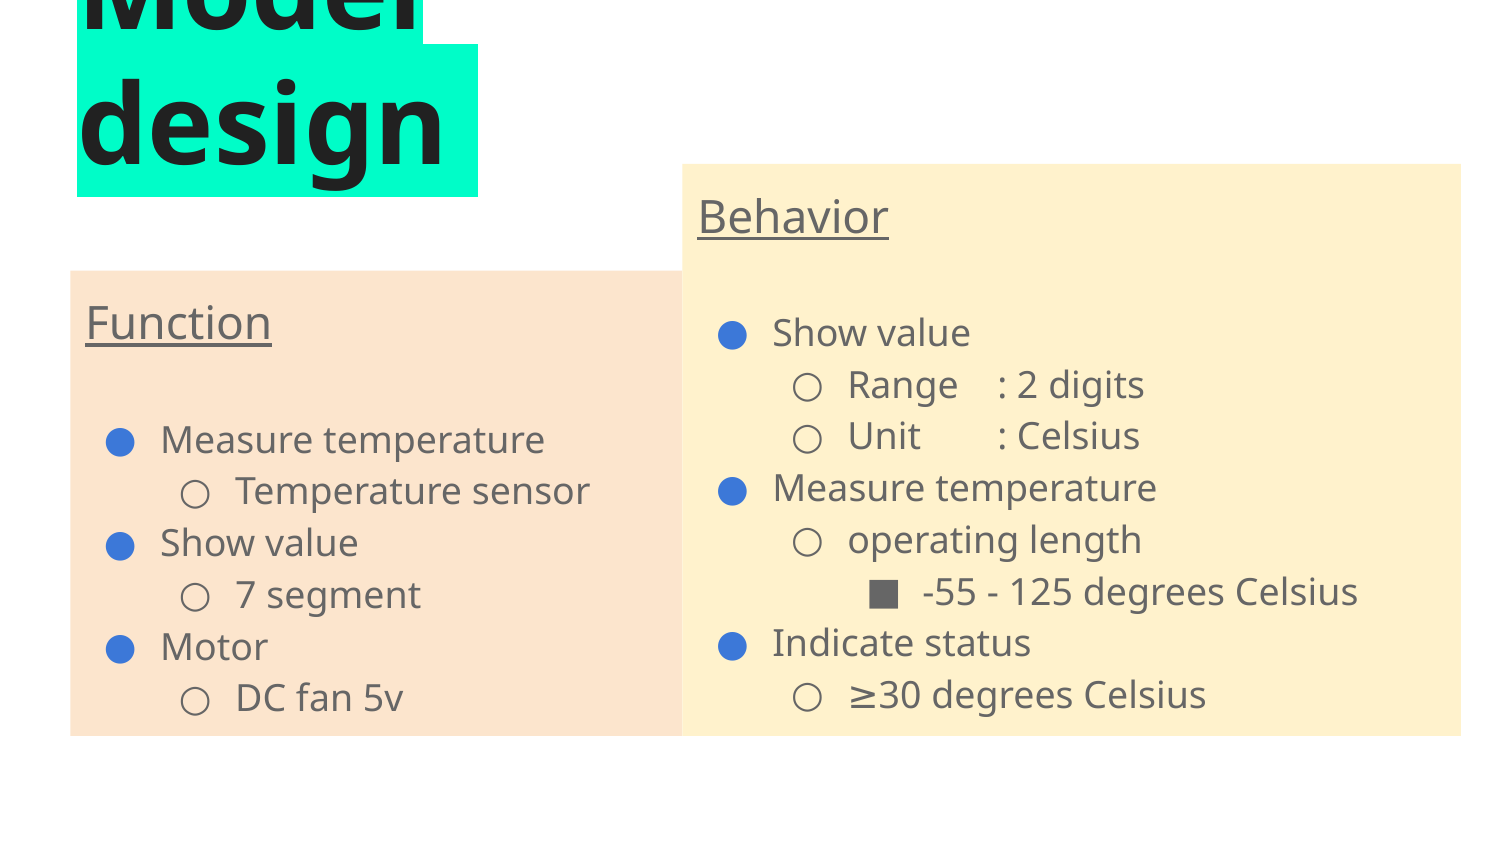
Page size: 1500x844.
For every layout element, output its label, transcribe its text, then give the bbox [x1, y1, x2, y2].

list Function Measure temperature Temperature sensor Show value 7 segment Motor DC fan 5v [70, 270, 682, 736]
list Behavior Show value Range : 2 digits Unit : Celsius Measure temperature operating length -55 - 125 degrees Celsius Indicate status ≥30 degrees Celsius [682, 163, 1461, 736]
title Model design [62, 37, 550, 202]
